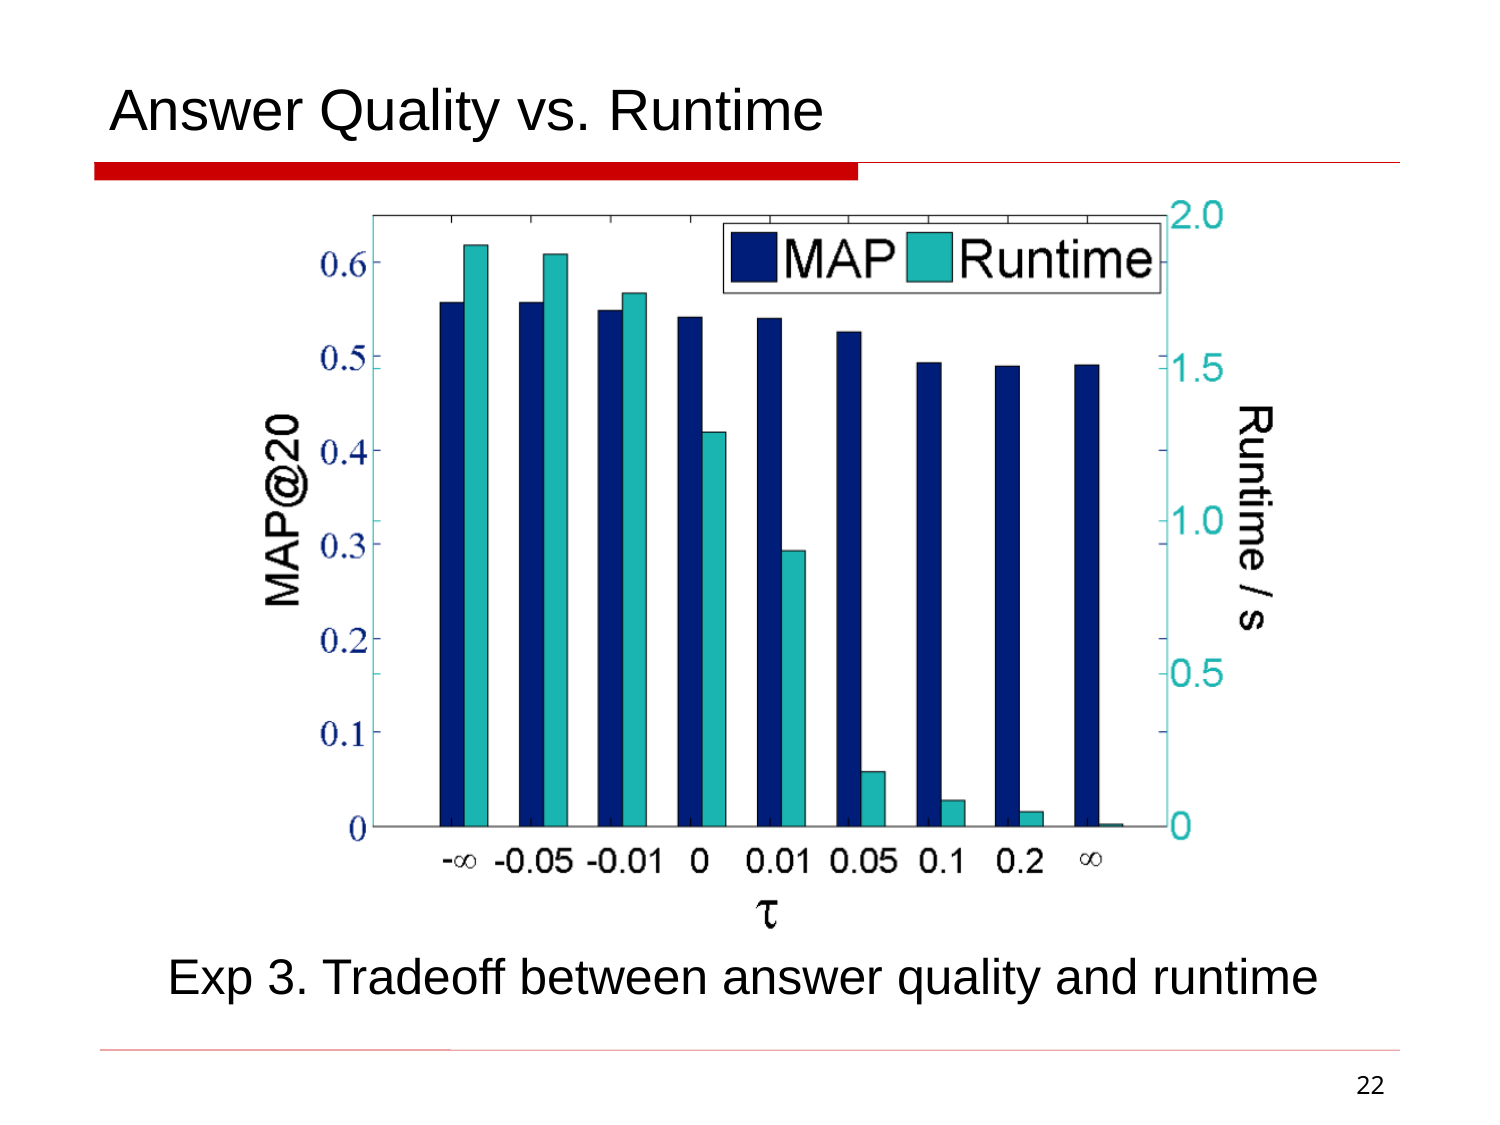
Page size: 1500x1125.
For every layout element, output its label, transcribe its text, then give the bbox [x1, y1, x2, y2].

title Answer Quality vs. Runtime [94, 24, 1407, 150]
picture [264, 199, 1276, 931]
slide_number 22 [1074, 1061, 1400, 1125]
text_box Exp 3. Tradeoff between answer quality and runtime [99, 936, 1388, 1012]
